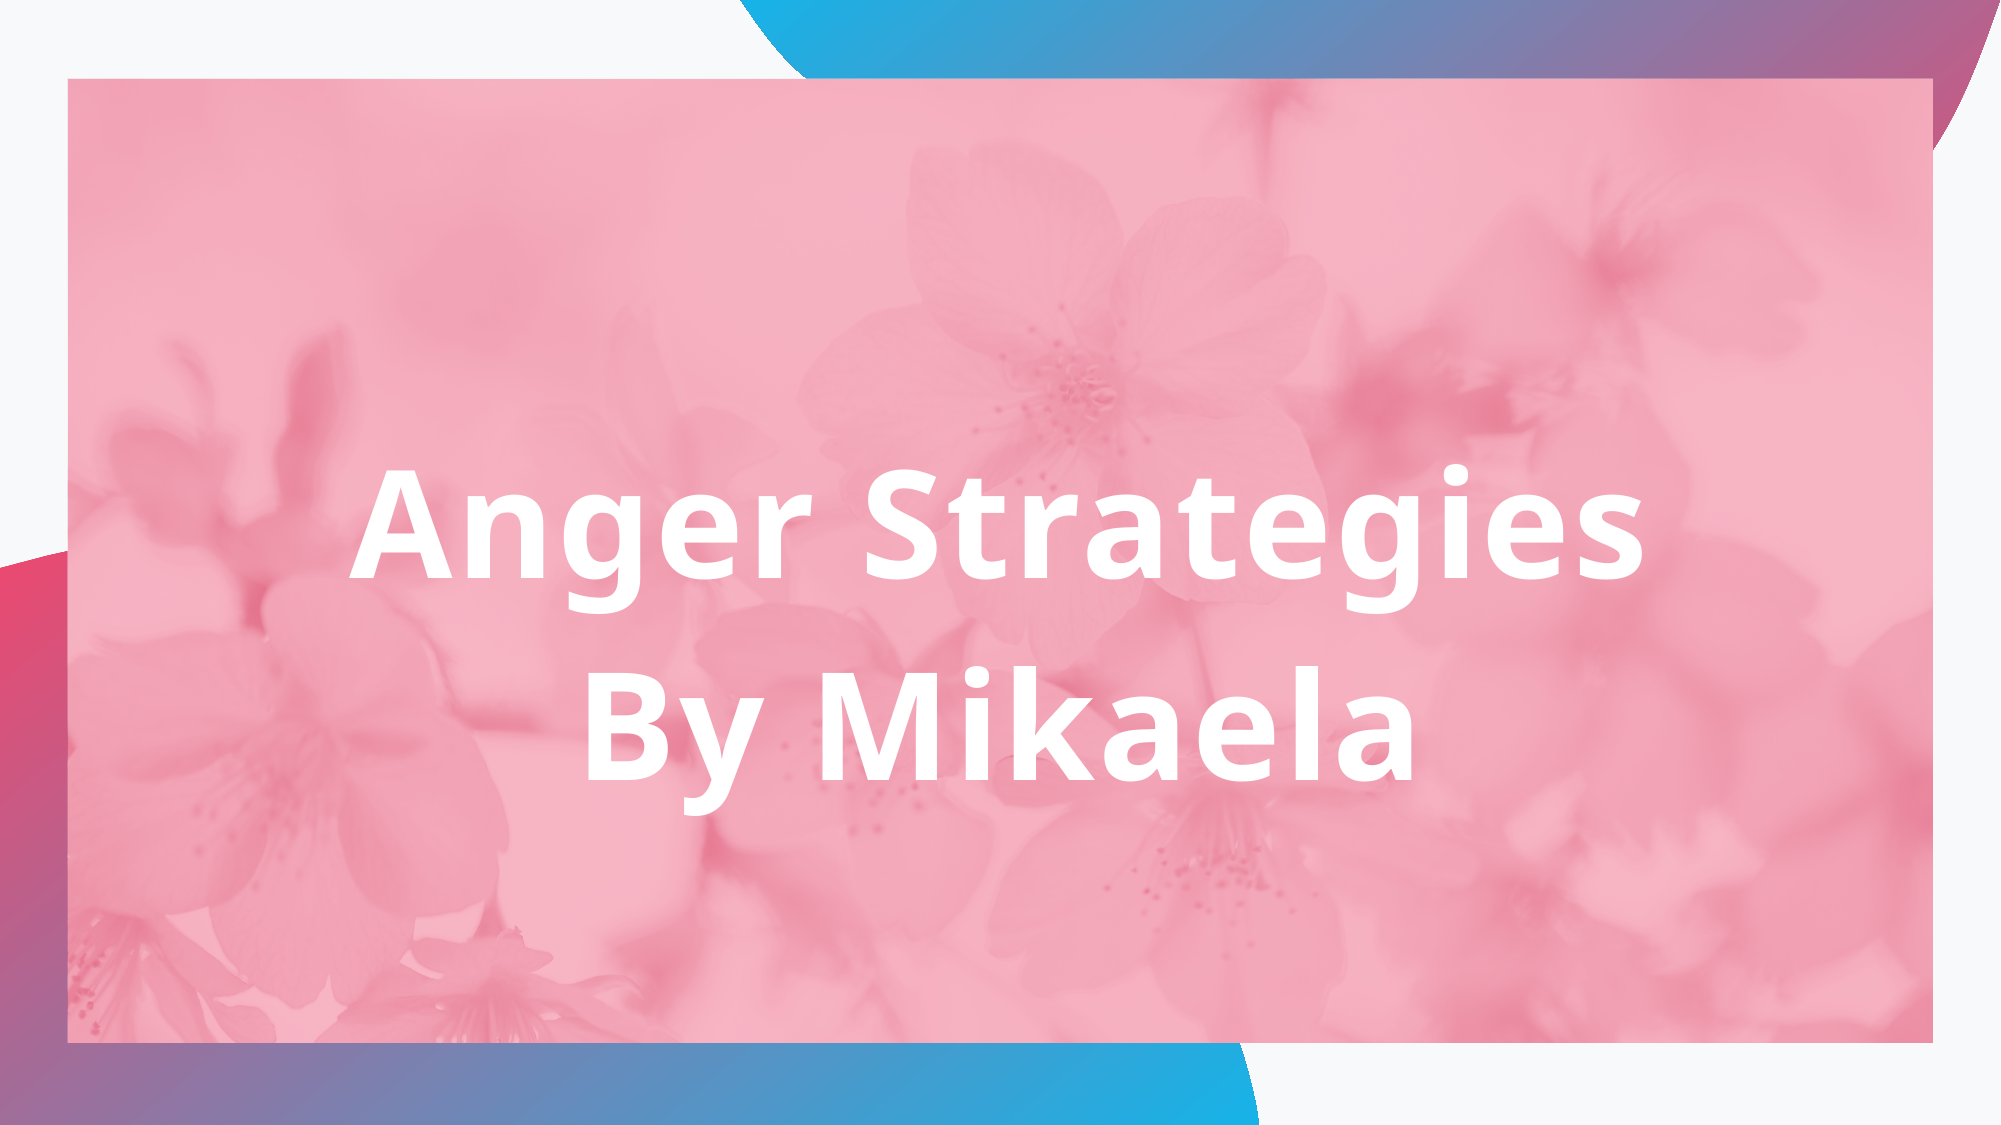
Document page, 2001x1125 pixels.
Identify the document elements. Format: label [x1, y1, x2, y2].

picture [67, 78, 1933, 1043]
